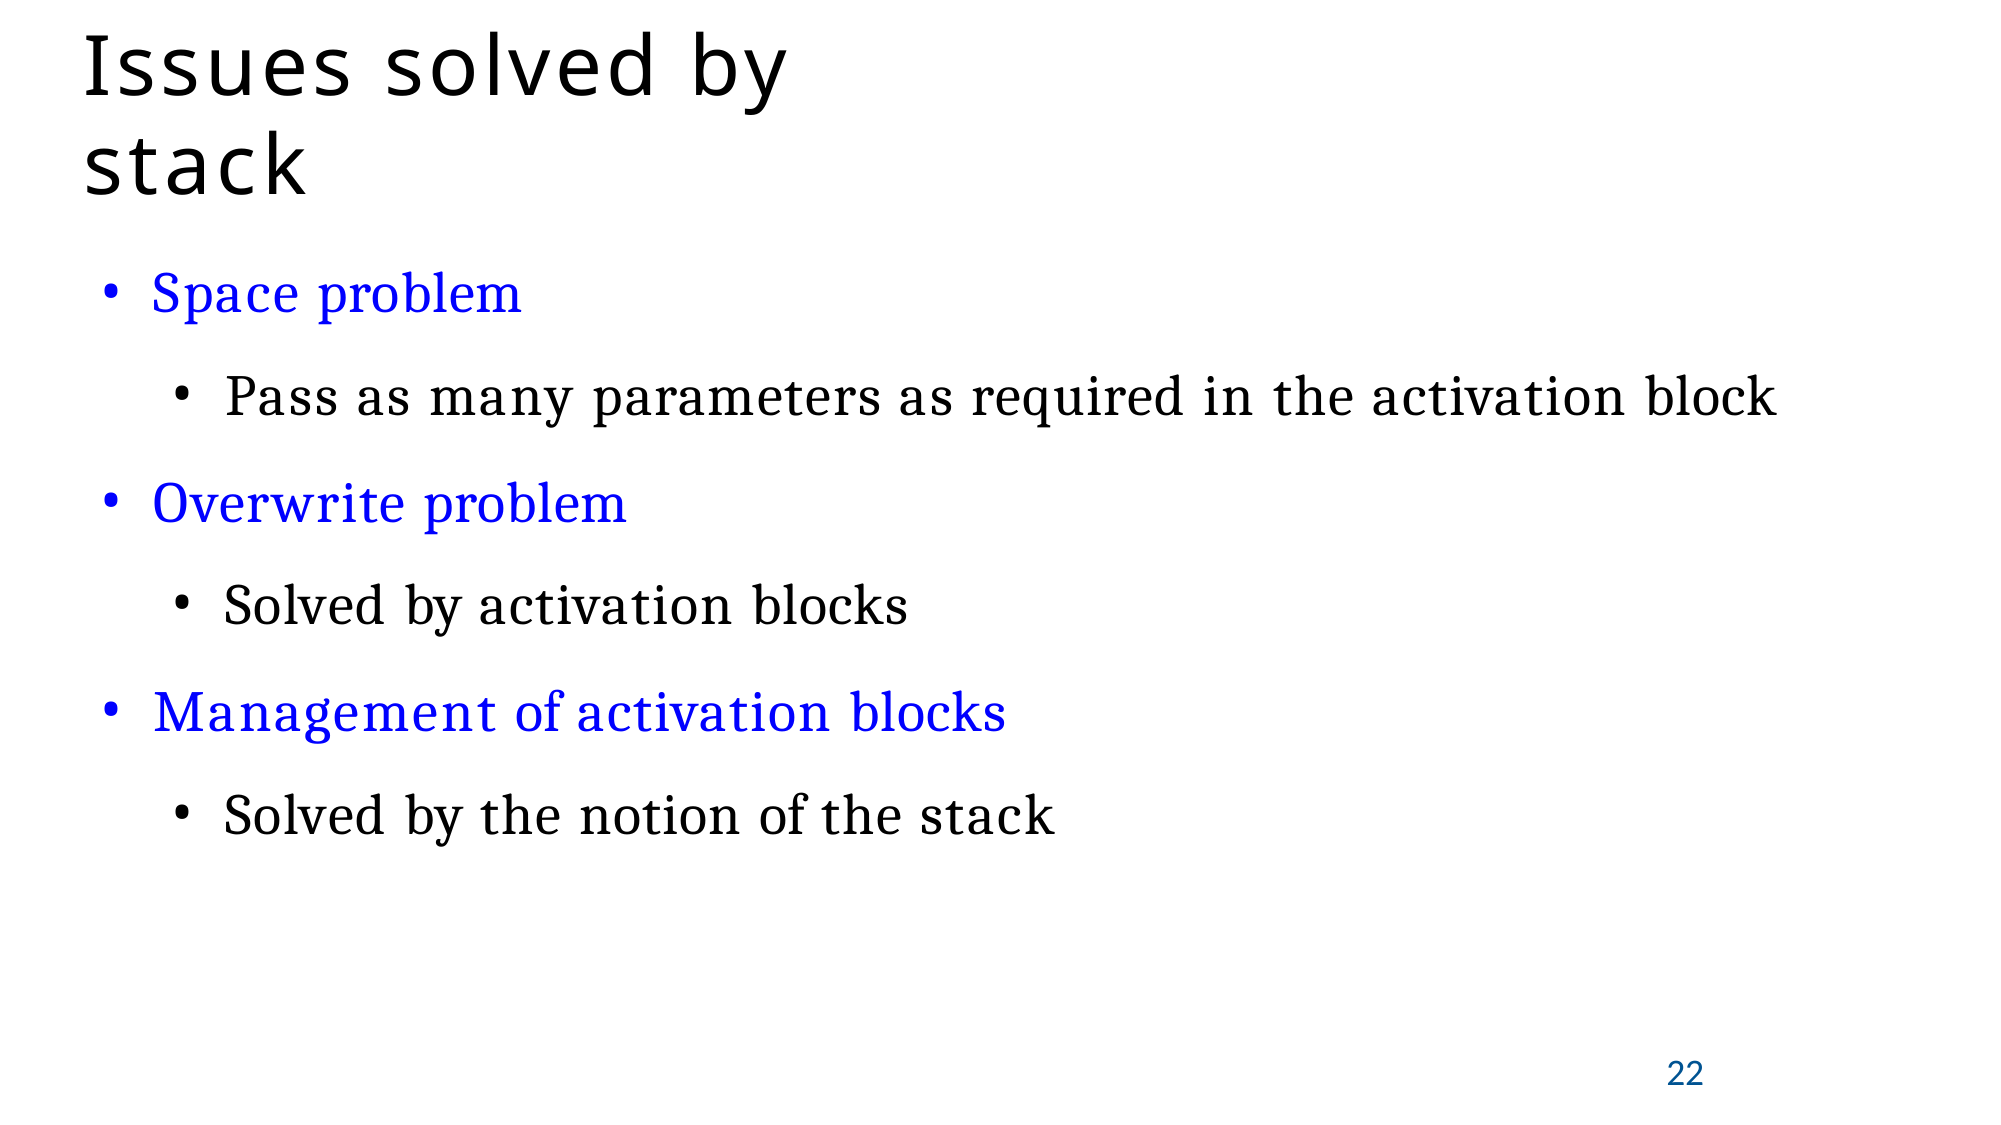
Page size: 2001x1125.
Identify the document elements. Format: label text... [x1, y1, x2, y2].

text_box Space problem Pass as many parameters as required in the activation block Overwrite problem Solved by activation blocks Management of activation blocks Solved by the notion of the stack [98, 219, 1859, 846]
text_box 22 [1664, 1046, 1707, 1094]
title Issues solved by stack [81, 9, 1035, 212]
